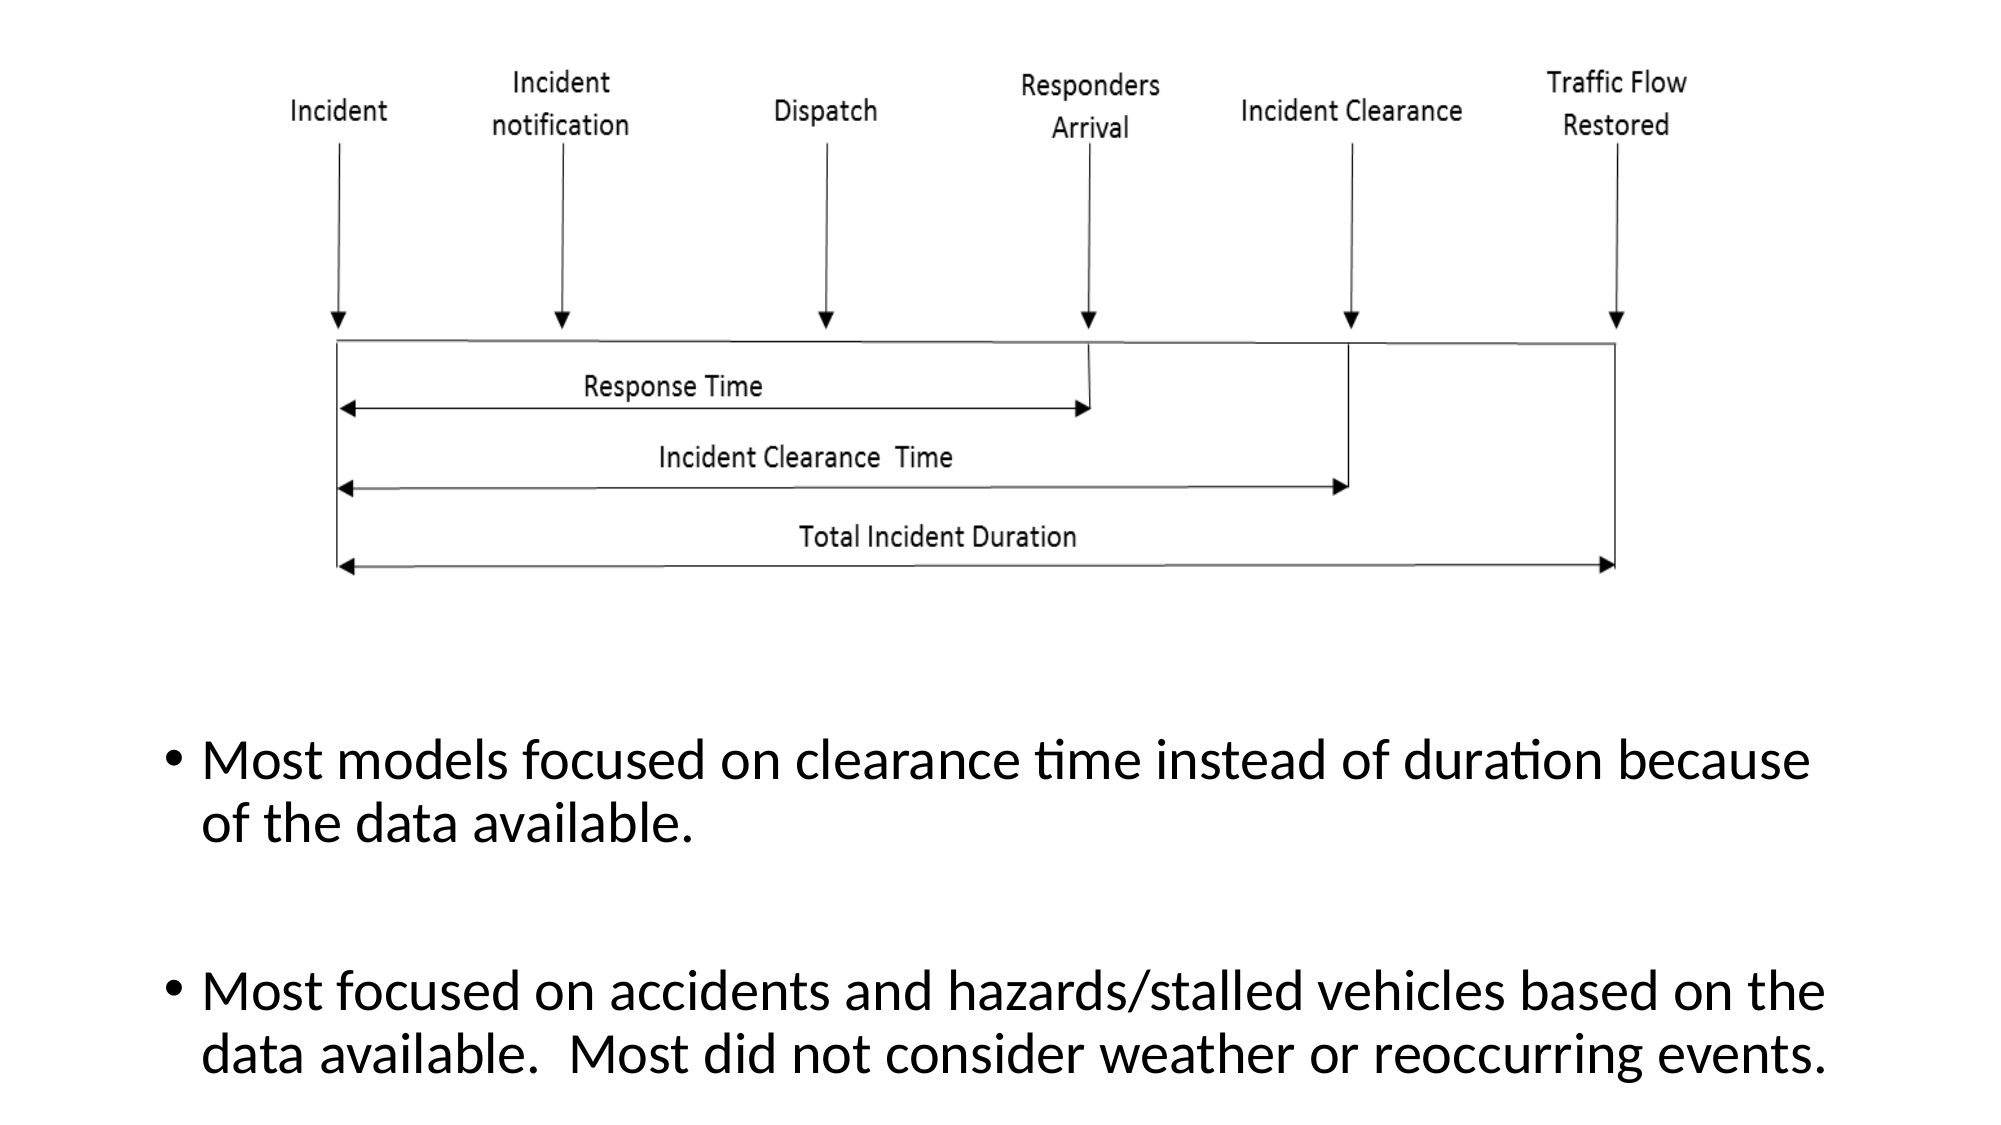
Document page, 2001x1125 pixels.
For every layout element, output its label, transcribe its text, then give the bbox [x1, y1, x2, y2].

picture [207, 50, 1749, 689]
text_box Most models focused on clearance time instead of duration because of the data available. Most focused on accidents and hazards/stalled vehicles based on the data available. Most did not consider weather or reoccurring events. [149, 721, 1875, 1125]
